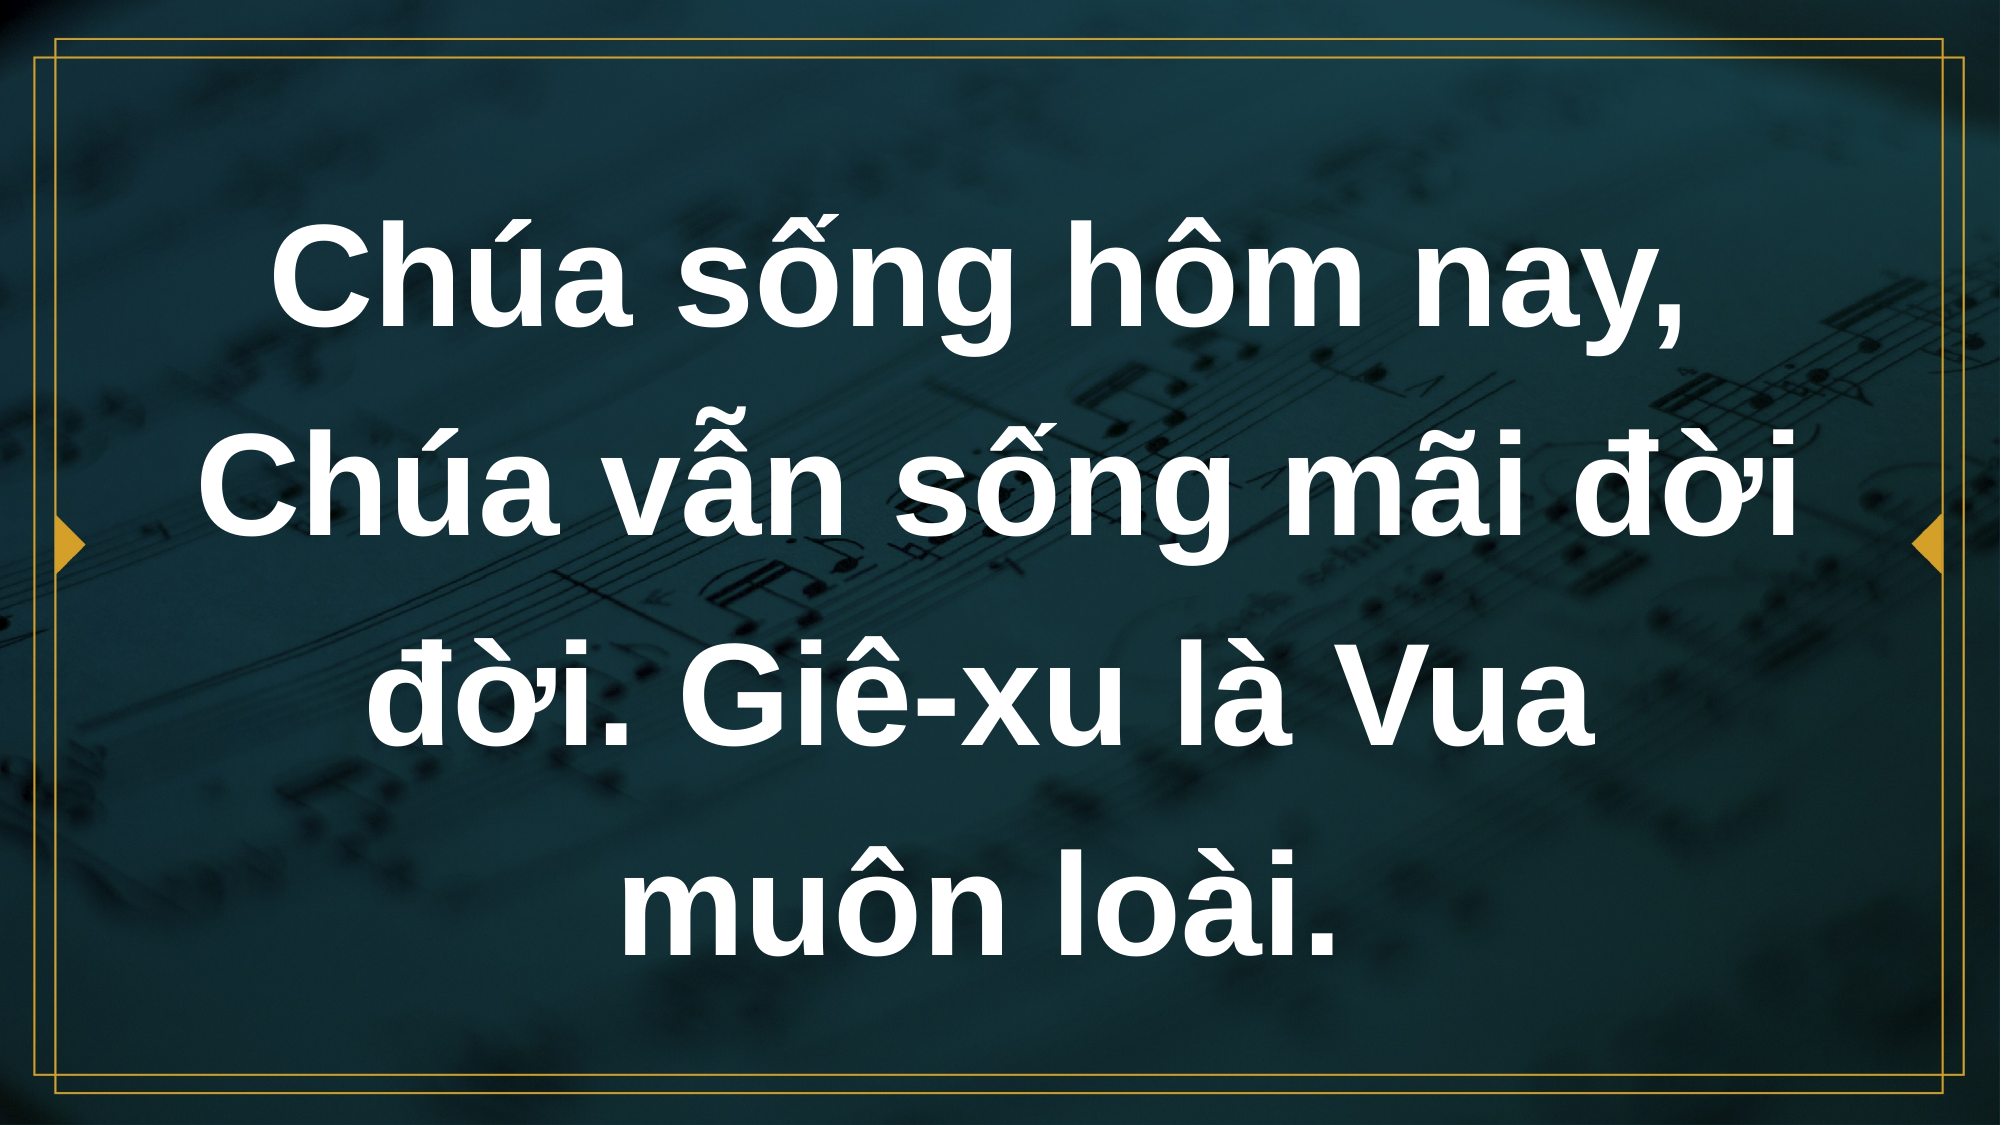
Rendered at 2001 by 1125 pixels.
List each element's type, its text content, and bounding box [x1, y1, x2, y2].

title Chúa sống hôm nay, Chúa vẫn sống mãi đời đời. Giê-xu là Vua muôn loài. [55, 53, 1945, 1077]
picture [0, 0, 2000, 1125]
